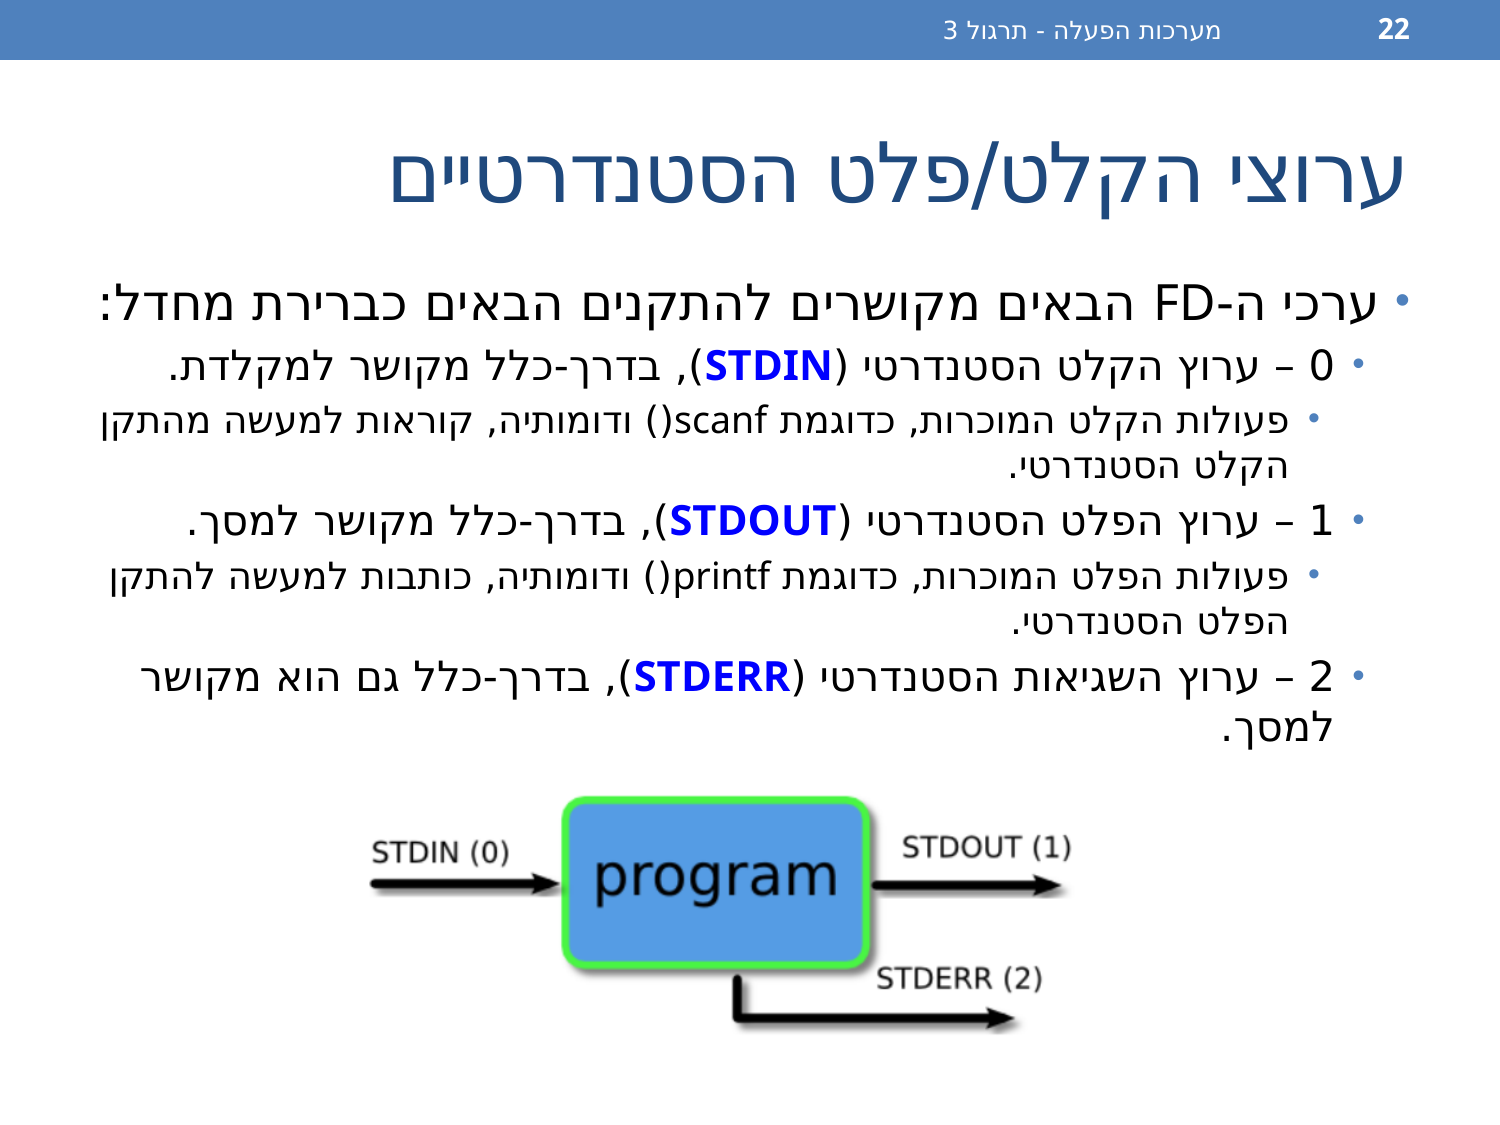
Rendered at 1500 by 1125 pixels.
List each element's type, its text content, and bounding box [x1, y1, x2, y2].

title ערוצי הקלט/פלט הסטנדרטיים [75, 87, 1425, 250]
picture [354, 772, 1105, 1063]
footer מערכות הפעלה - תרגול 3 [562, 3, 1238, 57]
slide_number 22 [1250, 3, 1425, 57]
list ערכי ה-FD הבאים מקושרים להתקנים הבאים כברירת מחדל: 0 – ערוץ הקלט הסטנדרטי (STDIN), בדרך-כלל מקושר למקלדת. פעולות הקלט המוכרות, כדוגמת scanf() ודומותיה, קוראות למעשה מהתקן הקלט הסטנדרטי. 1 – ערוץ הפלט הסטנדרטי (STDOUT), בדרך-כלל מקושר למסך. פעולות הפלט המוכרות, כדוגמת printf() ודומותיה, כותבות למעשה להתקן הפלט הסטנדרטי. 2 – ערוץ השגיאות הסטנדרטי (STDERR), בדרך-כלל גם הוא מקושר למסך. [75, 262, 1425, 1063]
